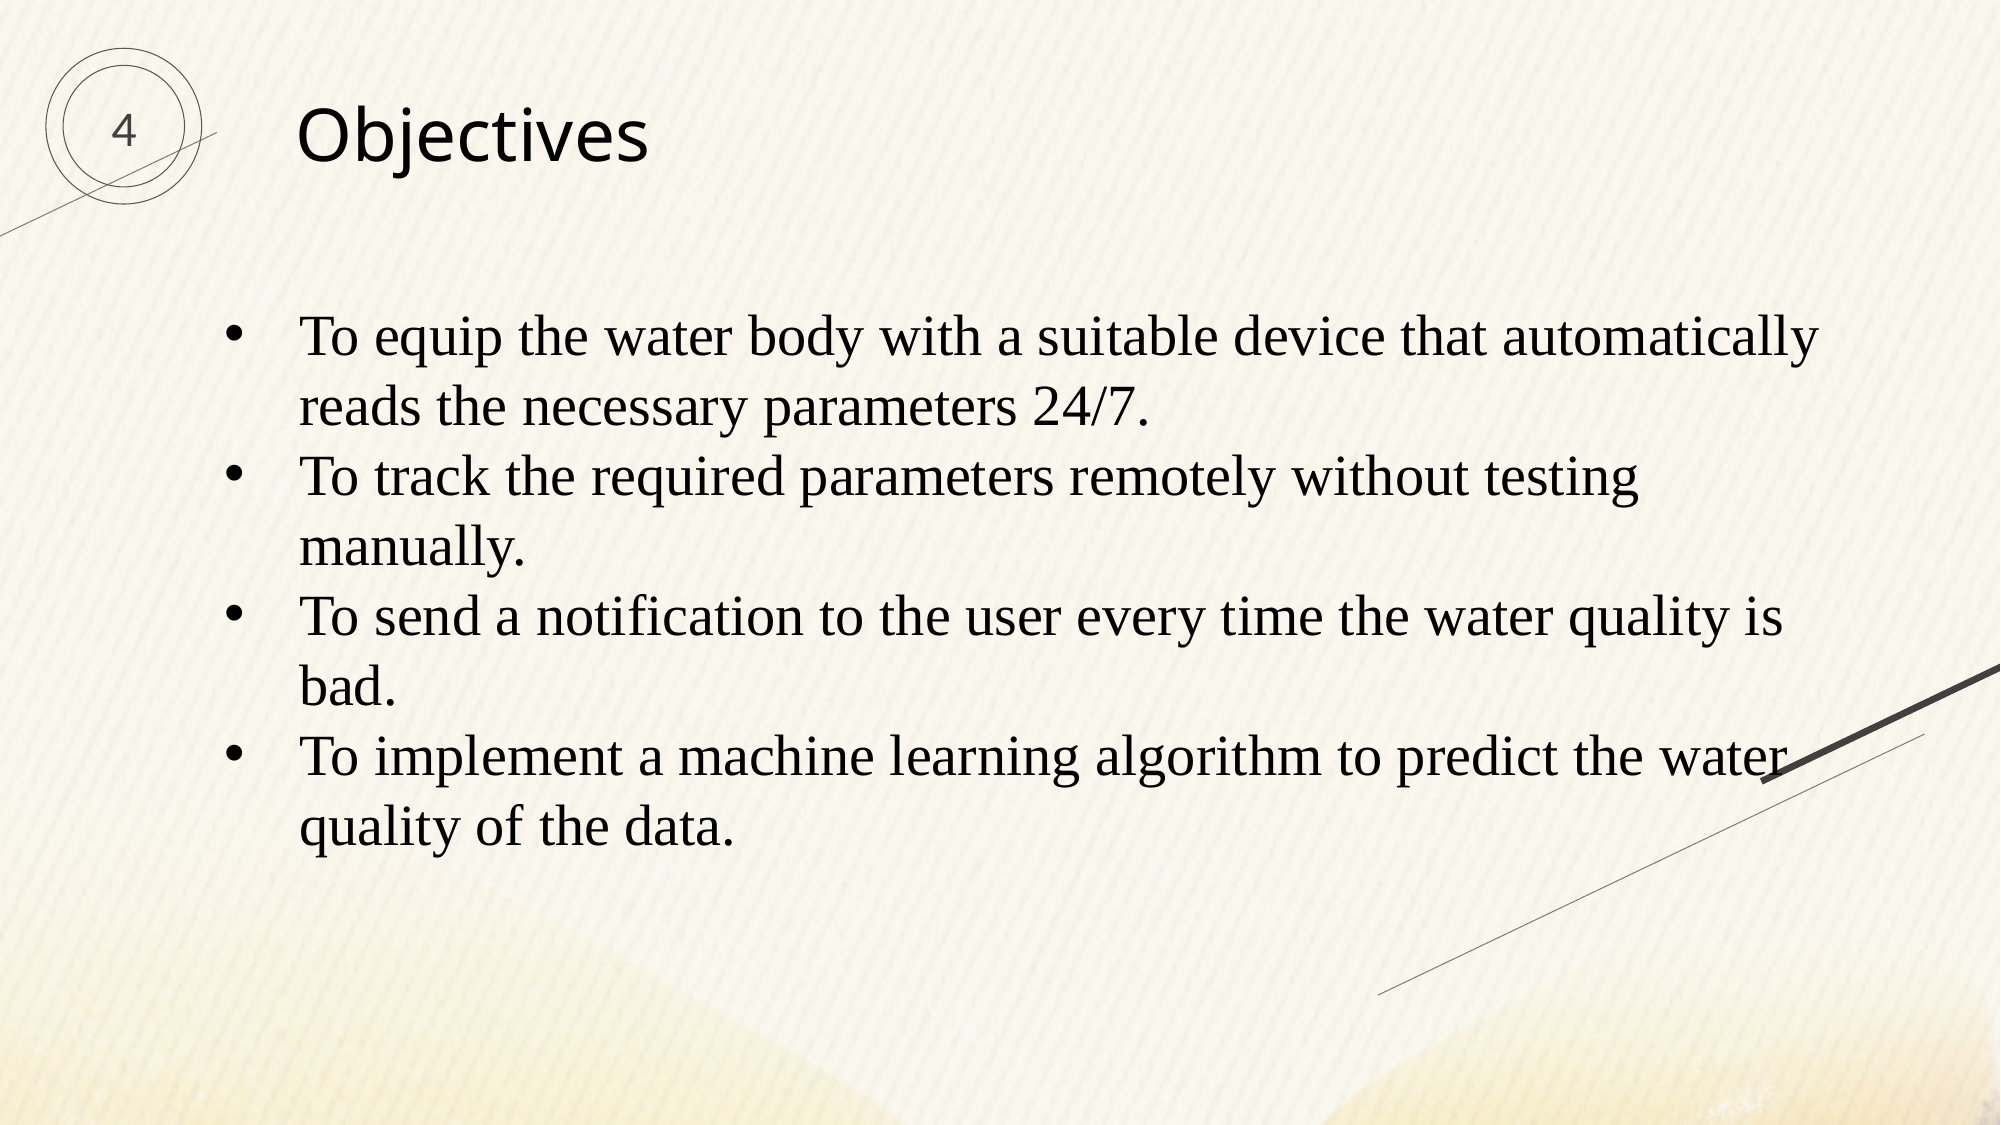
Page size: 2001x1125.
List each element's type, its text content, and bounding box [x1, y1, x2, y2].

picture [0, 0, 2000, 1125]
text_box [45, 47, 202, 205]
text_box To equip the water body with a suitable device that automatically reads the necessary parameters 24/7. To track the required parameters remotely without testing manually. To send a notification to the user every time the water quality is bad. To implement a machine learning algorithm to predict the water quality of the data. [216, 289, 1841, 865]
text_box Objectives [287, 80, 1587, 184]
